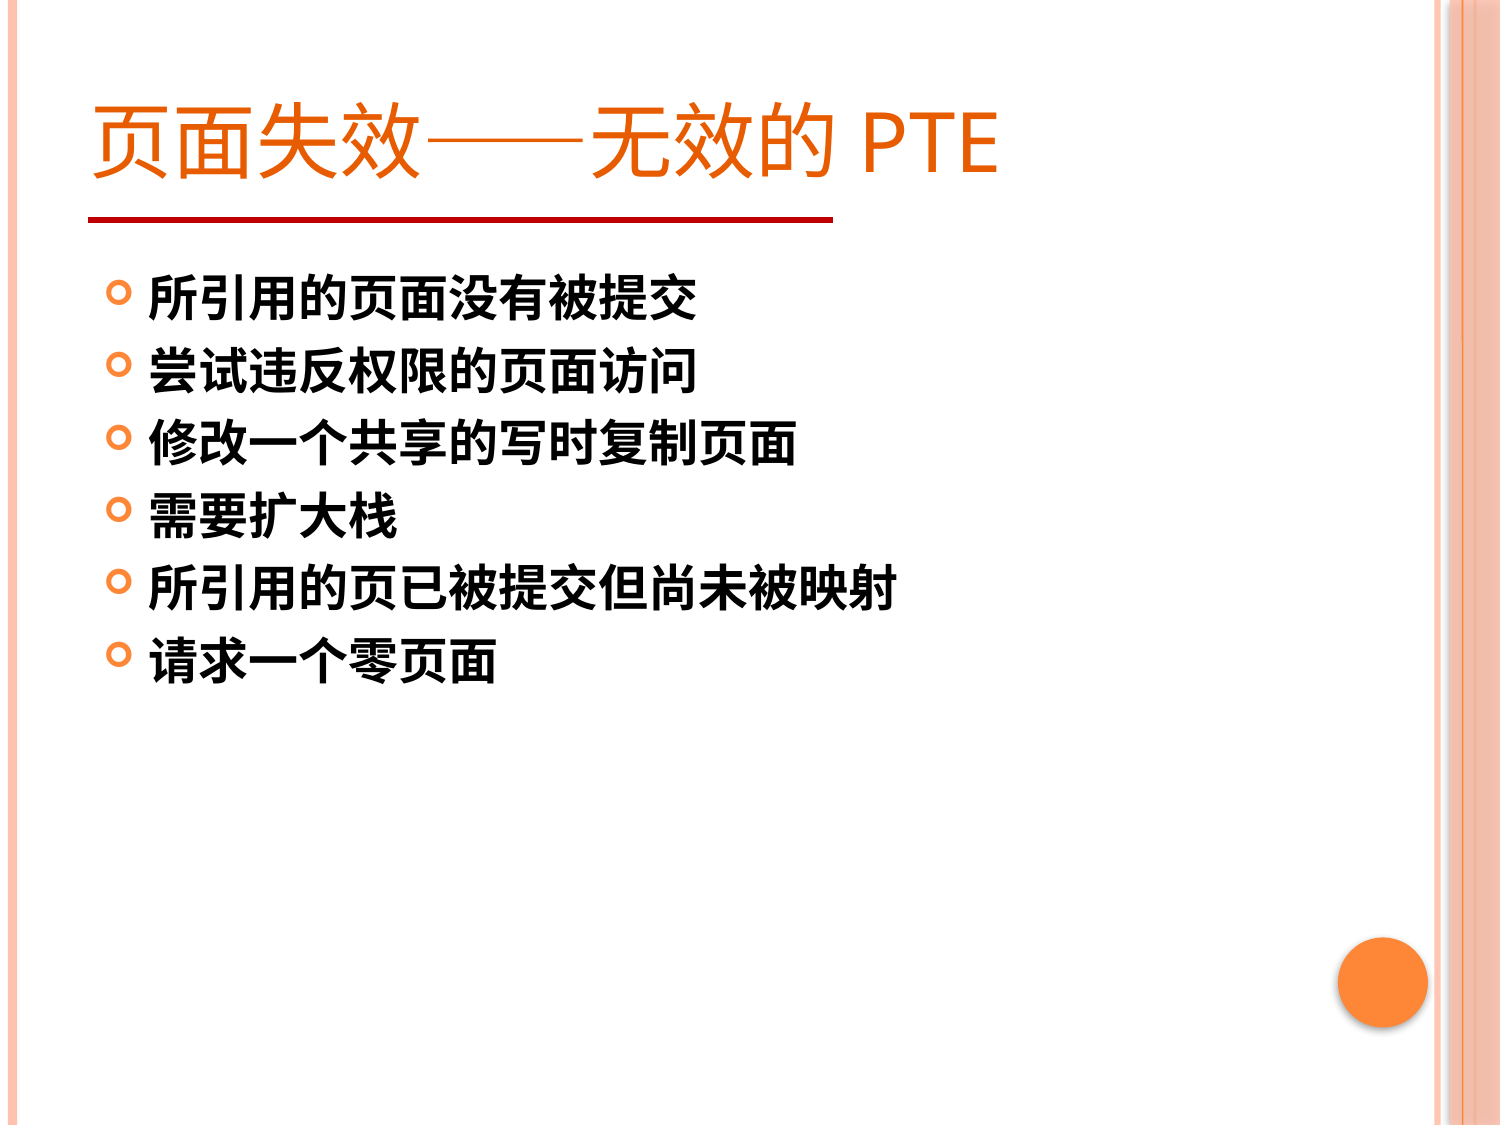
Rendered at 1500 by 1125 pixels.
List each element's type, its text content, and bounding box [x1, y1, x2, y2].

list 所引用的页面没有被提交 尝试违反权限的页面访问 修改一个共享的写时复制页面 需要扩大栈 所引用的页已被提交但尚未被映射 请求一个零页面 [88, 259, 1319, 1047]
title 页面失效——无效的PTE [75, 45, 1300, 197]
